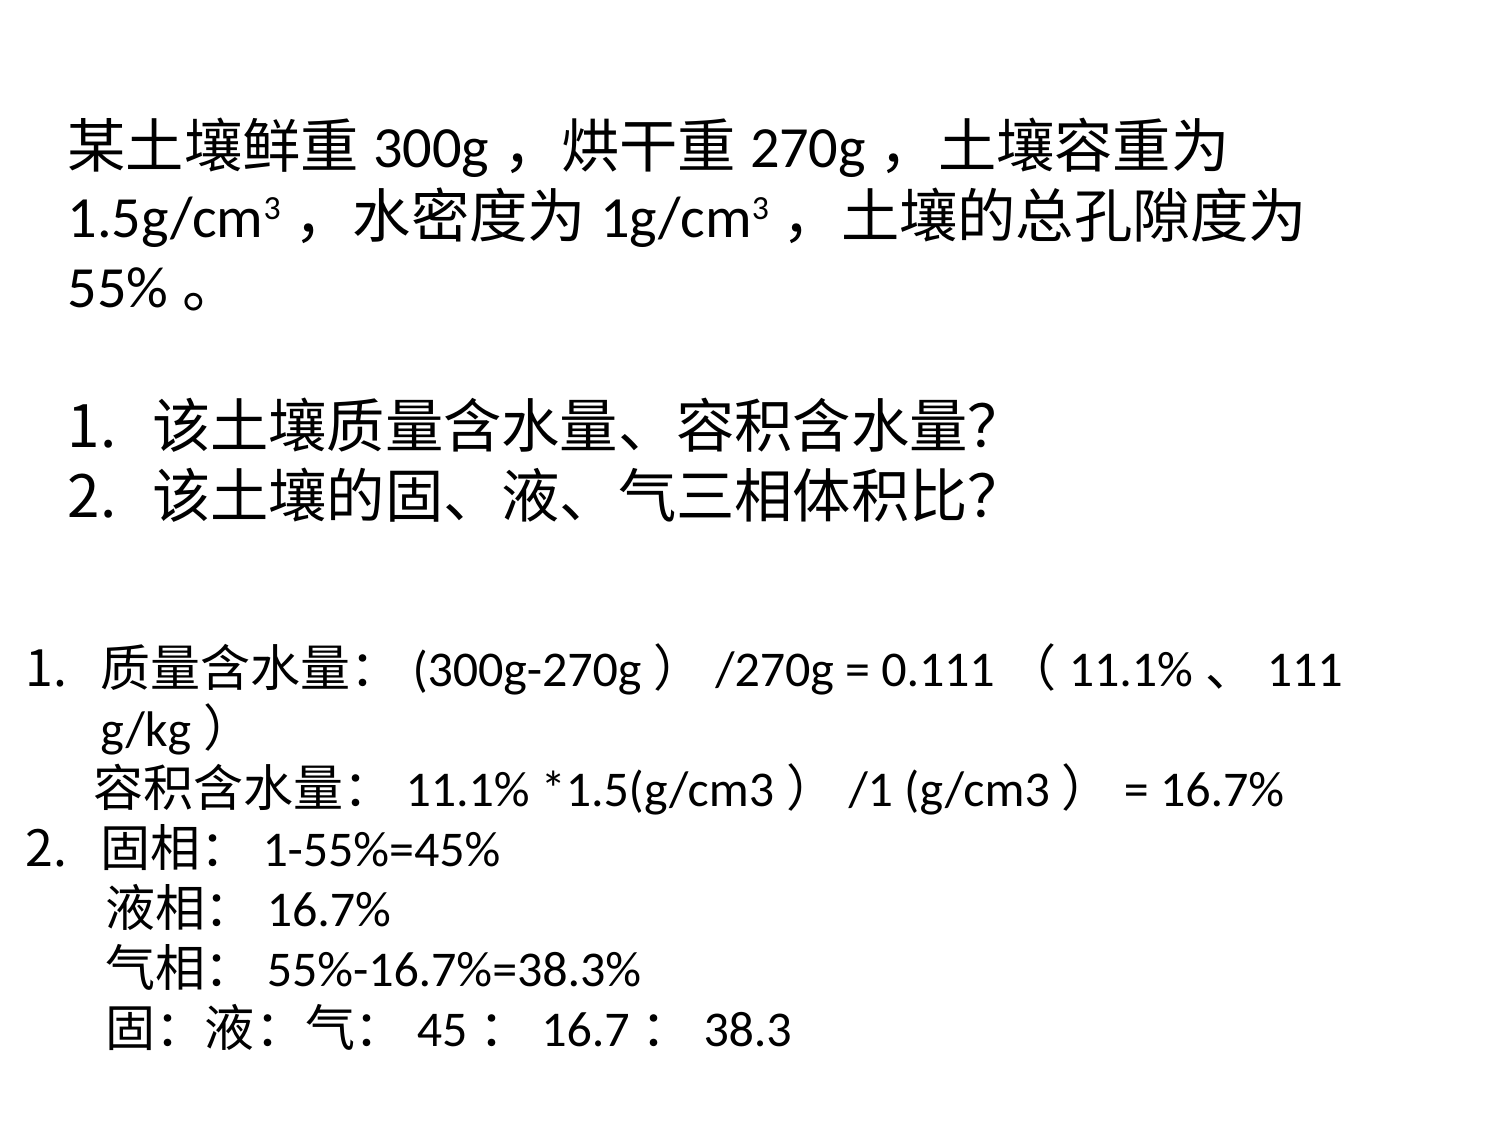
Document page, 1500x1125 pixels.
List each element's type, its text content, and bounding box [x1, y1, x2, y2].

text_box 质量含水量：(300g-270g）/270g = 0.111（11.1%、111 g/kg） 容积含水量：11.1% *1.5(g/cm3）/1 (g/cm3）= 16.7% 固相：1-55%=45% 液相：16.7% 气相：55%-16.7%=38.3% 固：液：气：45：16.7：38.3 [10, 628, 1490, 1064]
text_box 某土壤鲜重300g，烘干重270g，土壤容重为1.5g/cm3，水密度为1g/cm3，土壤的总孔隙度为55%。 该土壤质量含水量、容积含水量？ 该土壤的固、液、气三相体积比？ [53, 101, 1329, 537]
